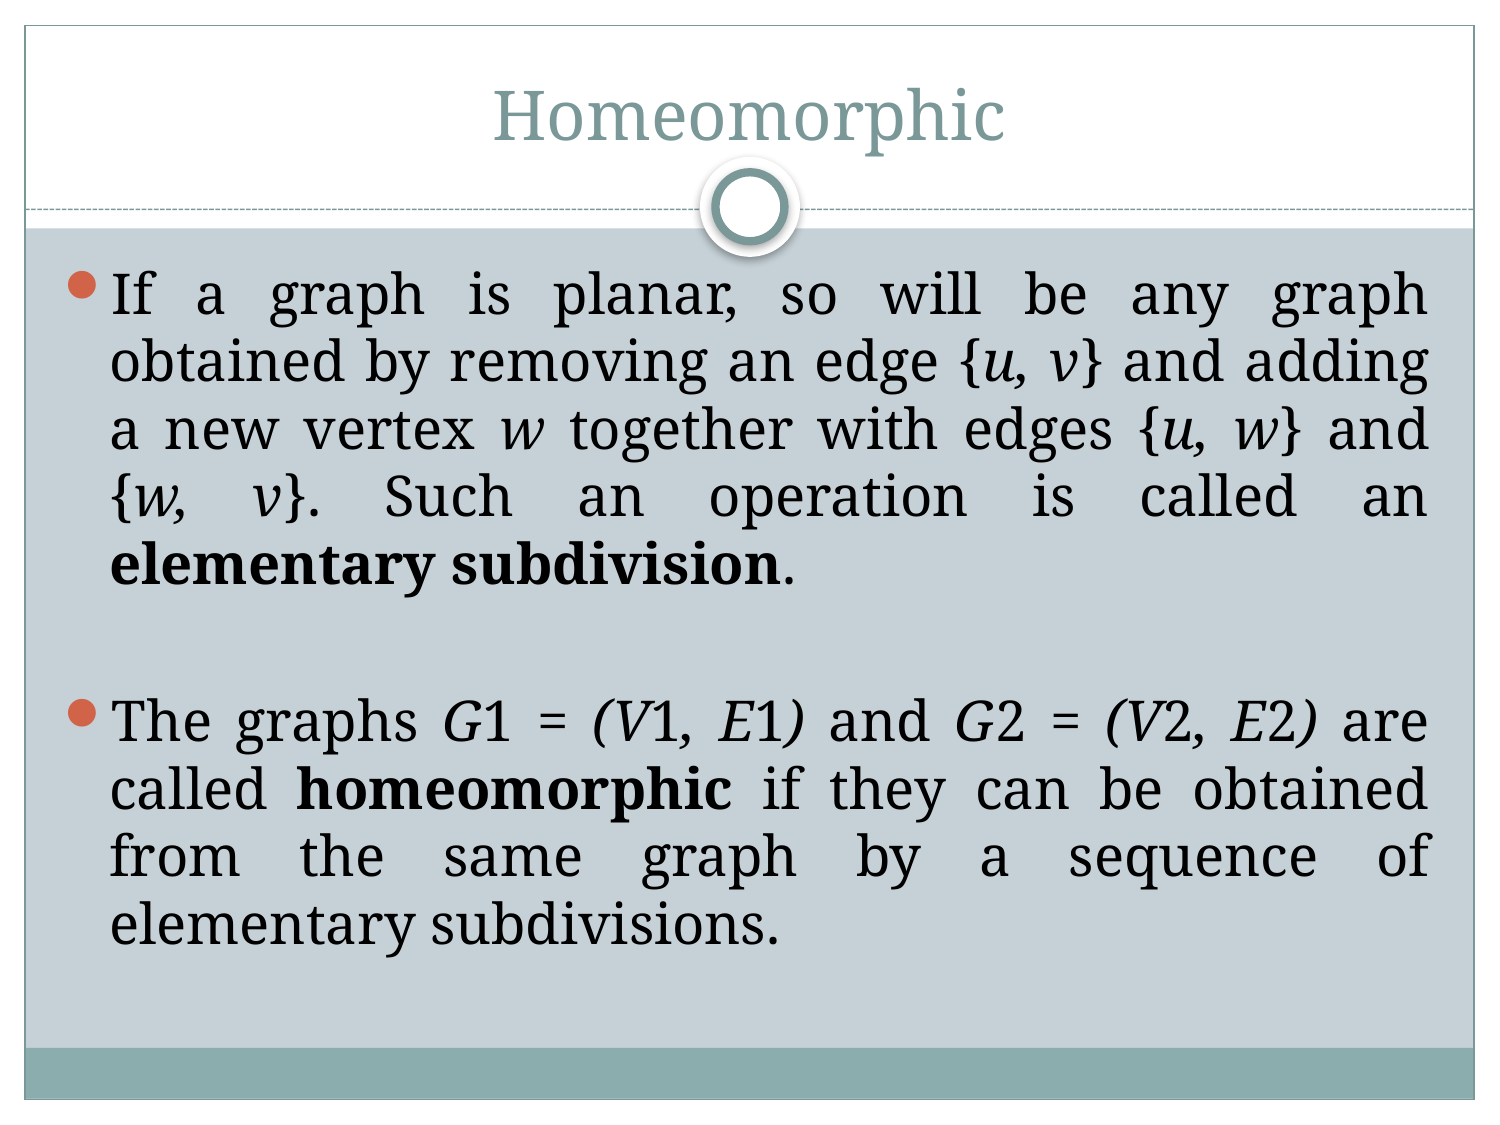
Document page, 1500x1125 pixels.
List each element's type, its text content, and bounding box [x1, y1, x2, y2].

list If a graph is planar, so will be any graph obtained by removing an edge {u, v} and adding a new vertex w together with edges {u, w} and {w, v}. Such an operation is called an elementary subdivision. The graphs G1 = (V1, E1) and G2 = (V2, E2) are called homeomorphic if they can be obtained from the same graph by a sequence of elementary subdivisions. [49, 250, 1445, 1001]
title Homeomorphic [49, 37, 1450, 162]
